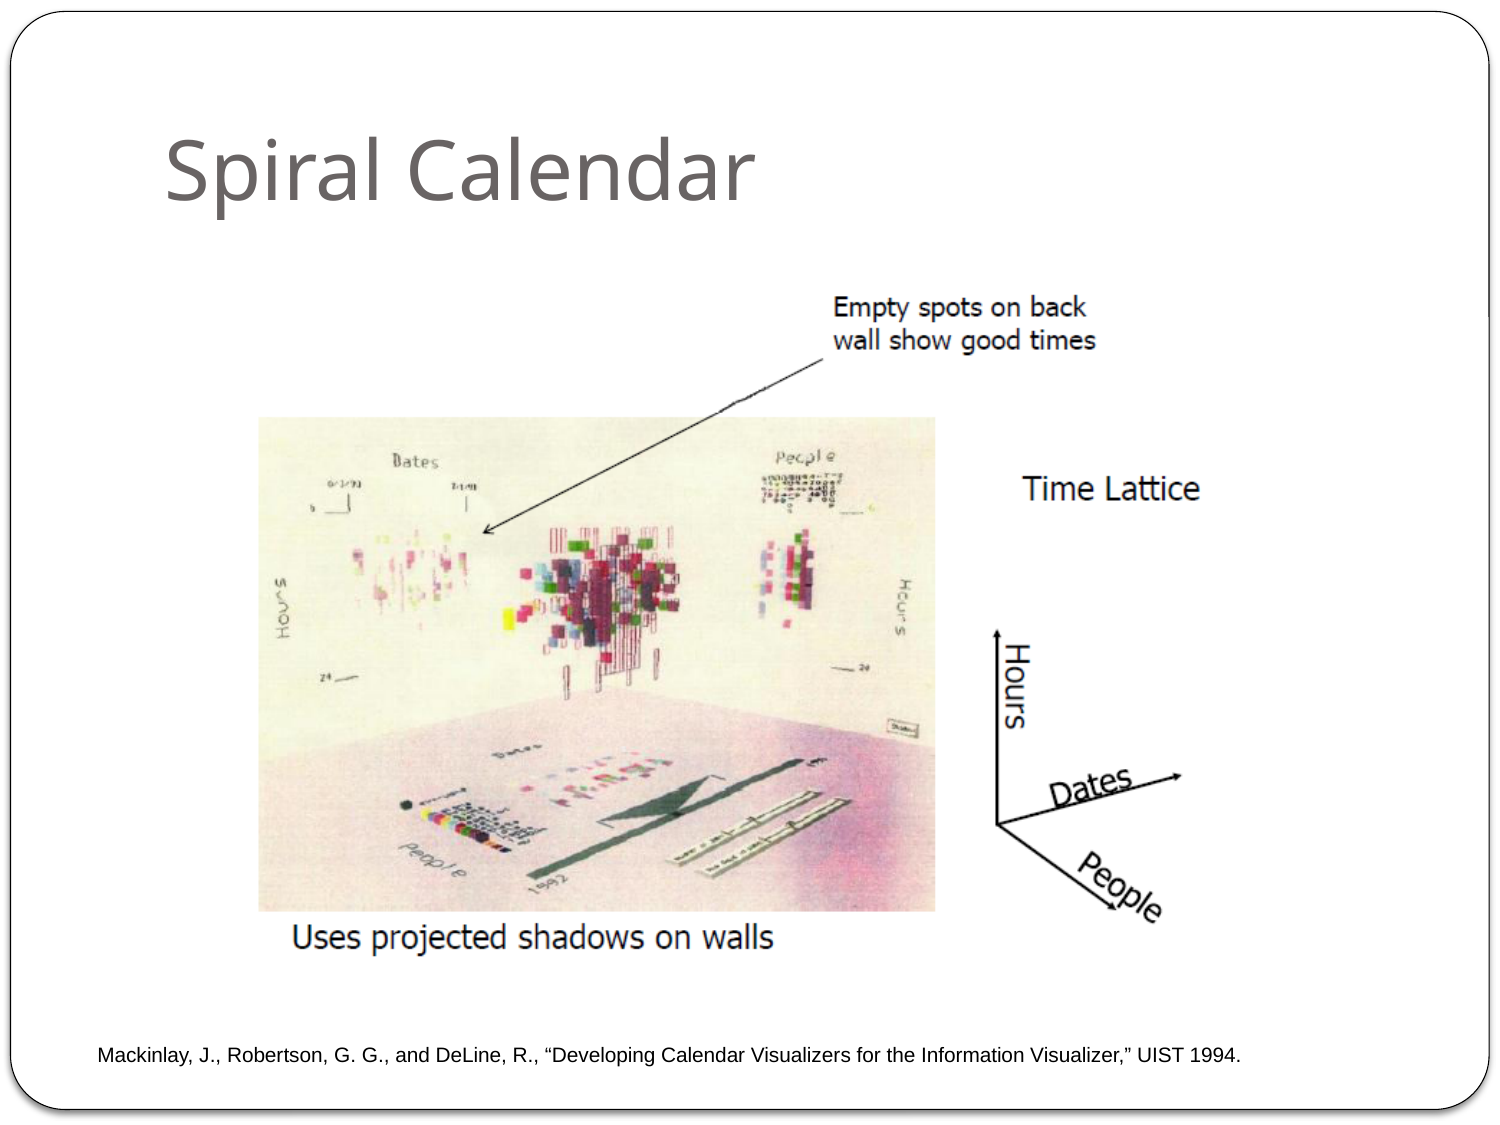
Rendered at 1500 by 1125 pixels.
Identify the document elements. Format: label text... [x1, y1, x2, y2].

text_box Mackinlay, J., Robertson, G. G., and DeLine, R., “Developing Calendar Visualizers for the Information Visualizer,” UIST 1994. [82, 1034, 1475, 1075]
picture [207, 252, 1251, 988]
title Spiral Calendar [150, 45, 1425, 233]
